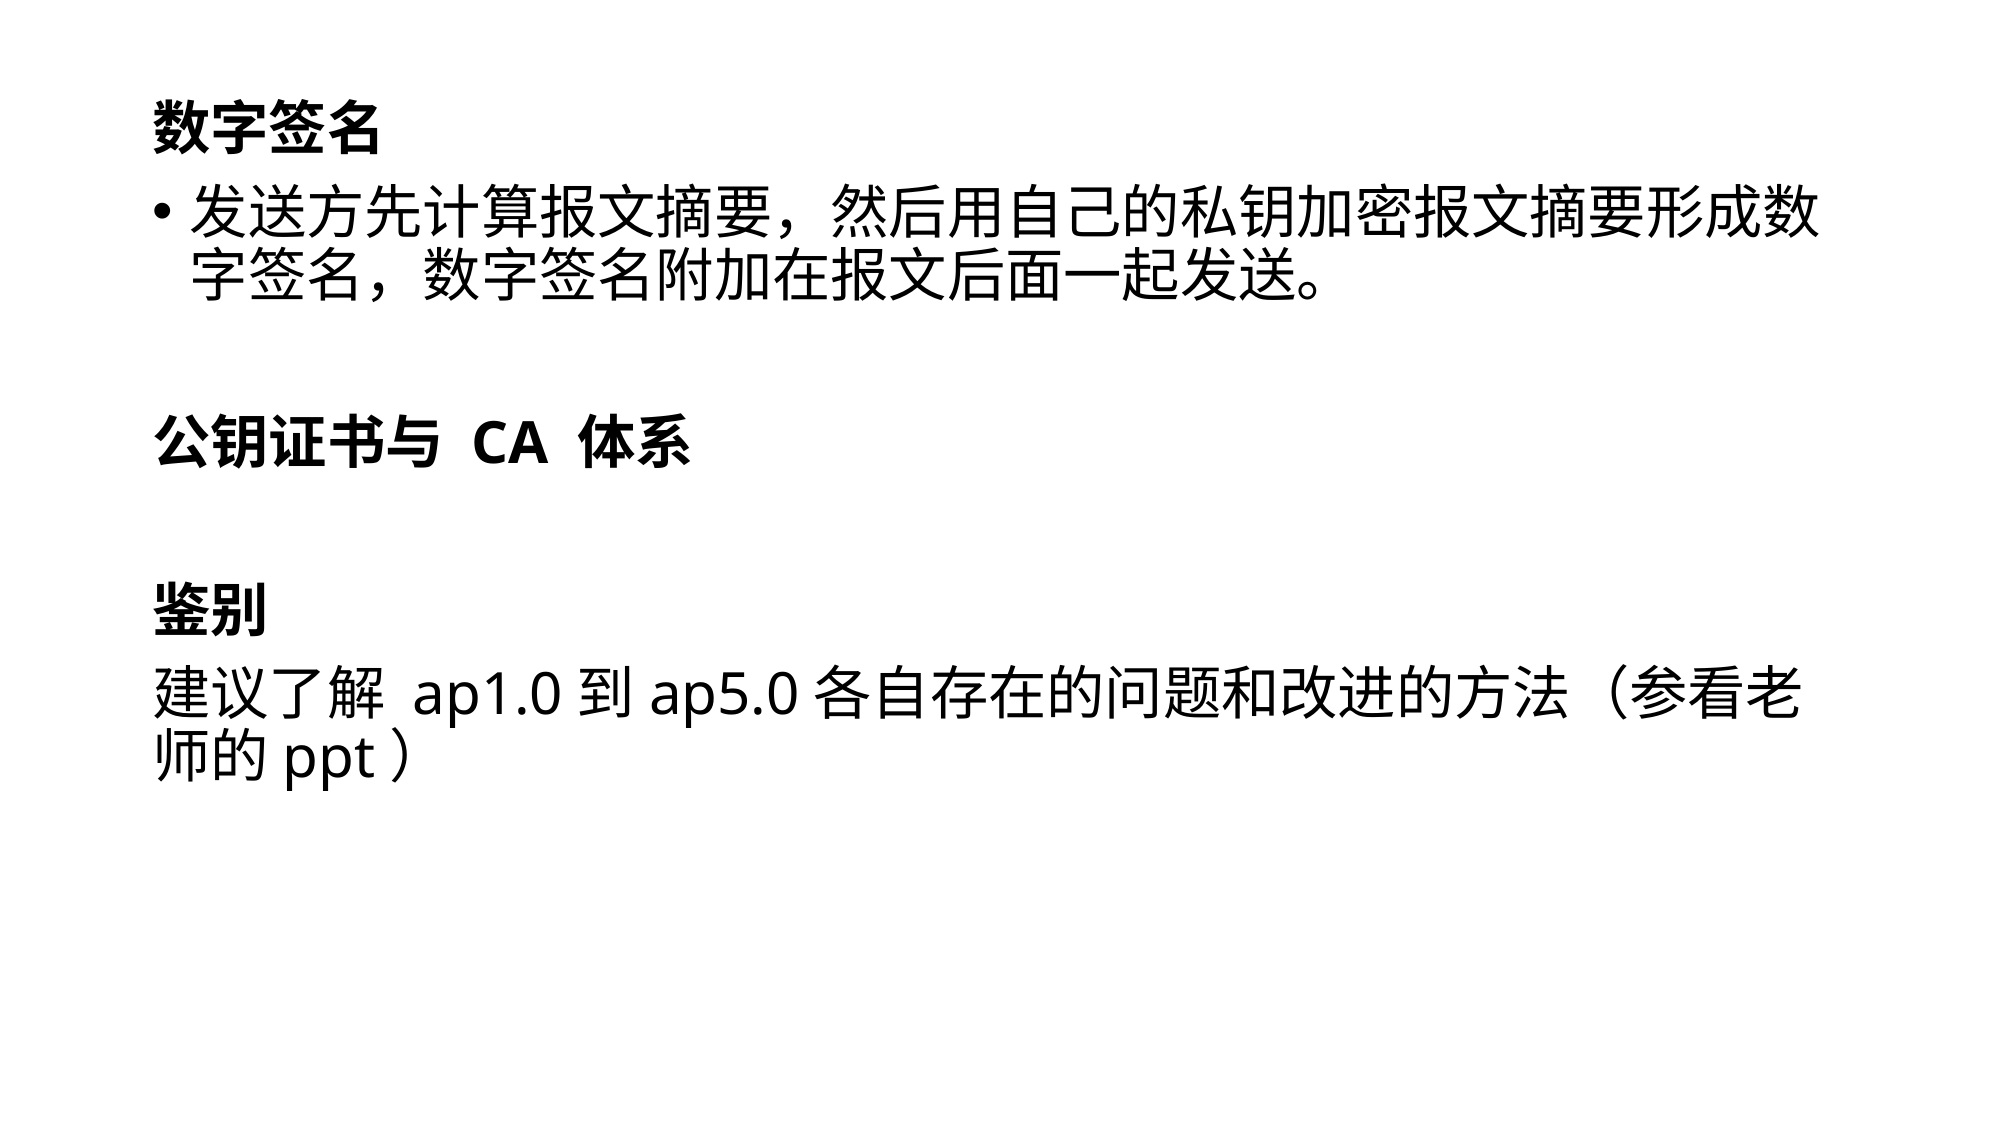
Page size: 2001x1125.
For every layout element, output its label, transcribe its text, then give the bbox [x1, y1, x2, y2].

list 数字签名 发送方先计算报文摘要，然后用自己的私钥加密报文摘要形成数字签名，数字签名附加在报文后面一起发送。 公钥证书与 CA 体系 鉴别 建议了解 ap1.0到ap5.0各自存在的问题和改进的方法（参看老师的ppt） [137, 91, 1863, 1014]
